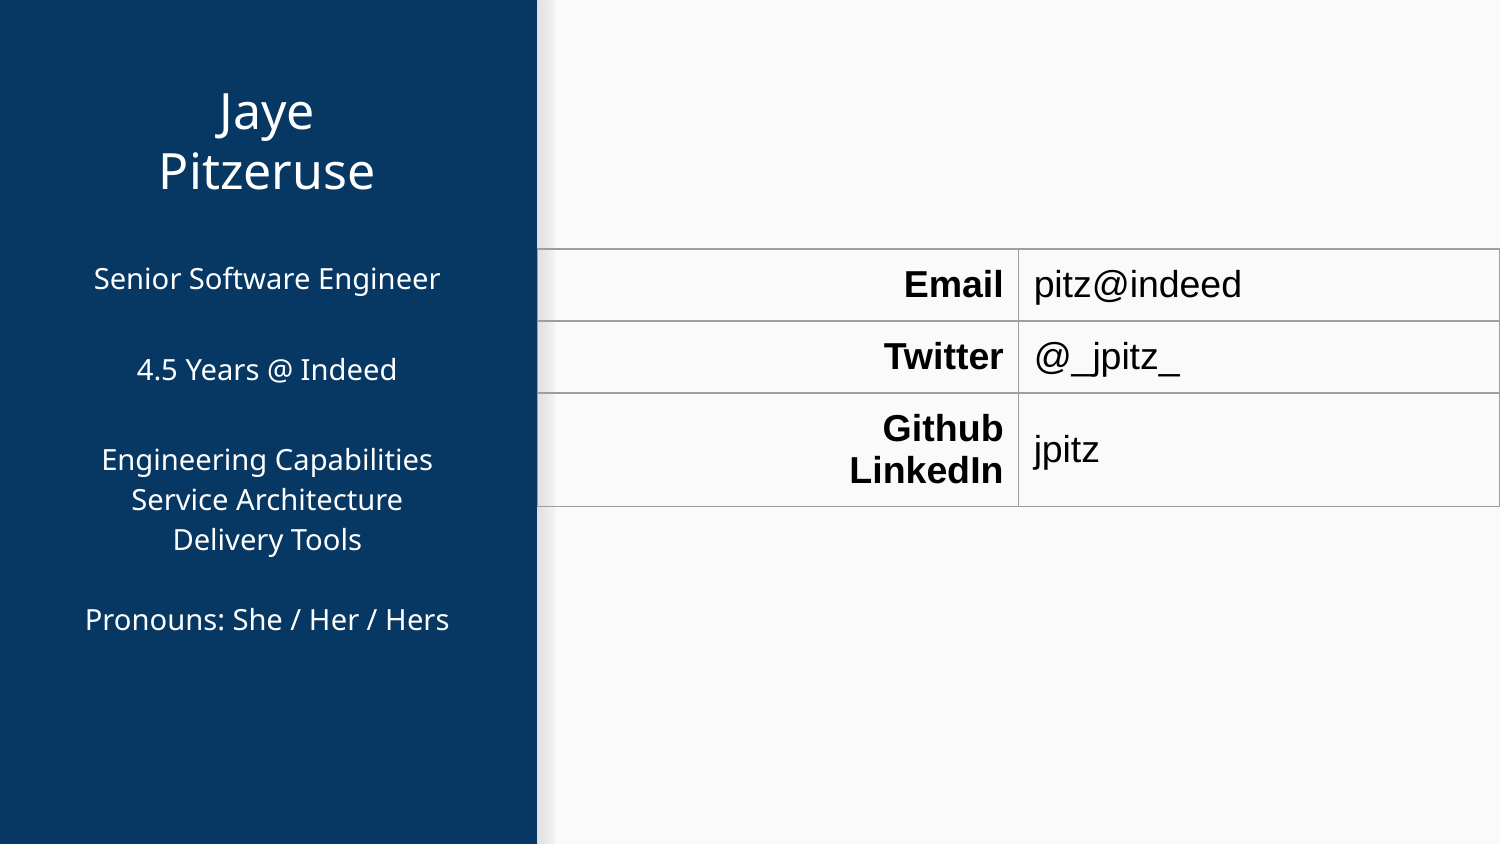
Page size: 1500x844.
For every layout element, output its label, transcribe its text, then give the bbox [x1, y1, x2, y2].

table_header pitz@indeed [1019, 250, 1499, 320]
table_cell Twitter [538, 322, 1018, 392]
table_cell Github LinkedIn [538, 394, 1018, 506]
table_cell @_jpitz_ [1019, 322, 1499, 392]
table_header Email [538, 250, 1018, 320]
list Senior Software Engineer 4.5 Years @ Indeed Engineering Capabilities Service Architecture Delivery Tools Pronouns: She / Her / Hers [37, 240, 498, 760]
title Jaye Pitzeruse [37, 58, 498, 216]
table_cell jpitz [1019, 394, 1499, 506]
